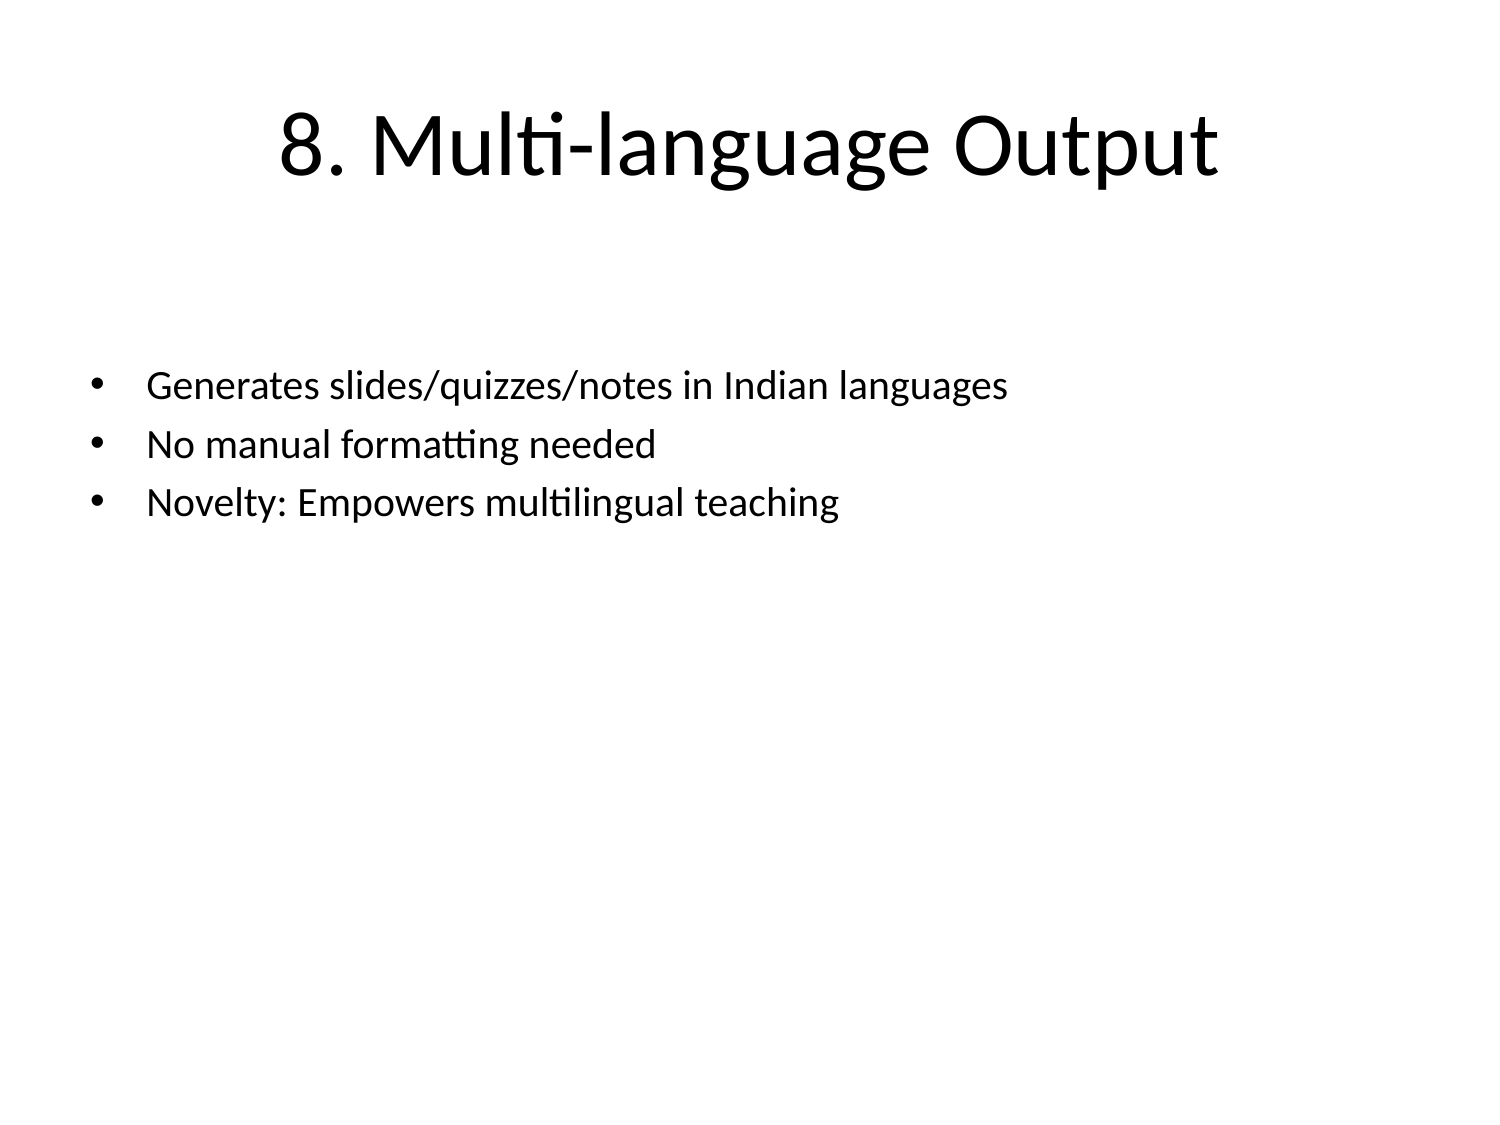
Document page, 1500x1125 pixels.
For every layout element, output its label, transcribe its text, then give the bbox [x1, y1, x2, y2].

title 8. Multi-language Output [75, 45, 1425, 233]
list Generates slides/quizzes/notes in Indian languages No manual formatting needed Novelty: Empowers multilingual teaching [75, 262, 1425, 1005]
